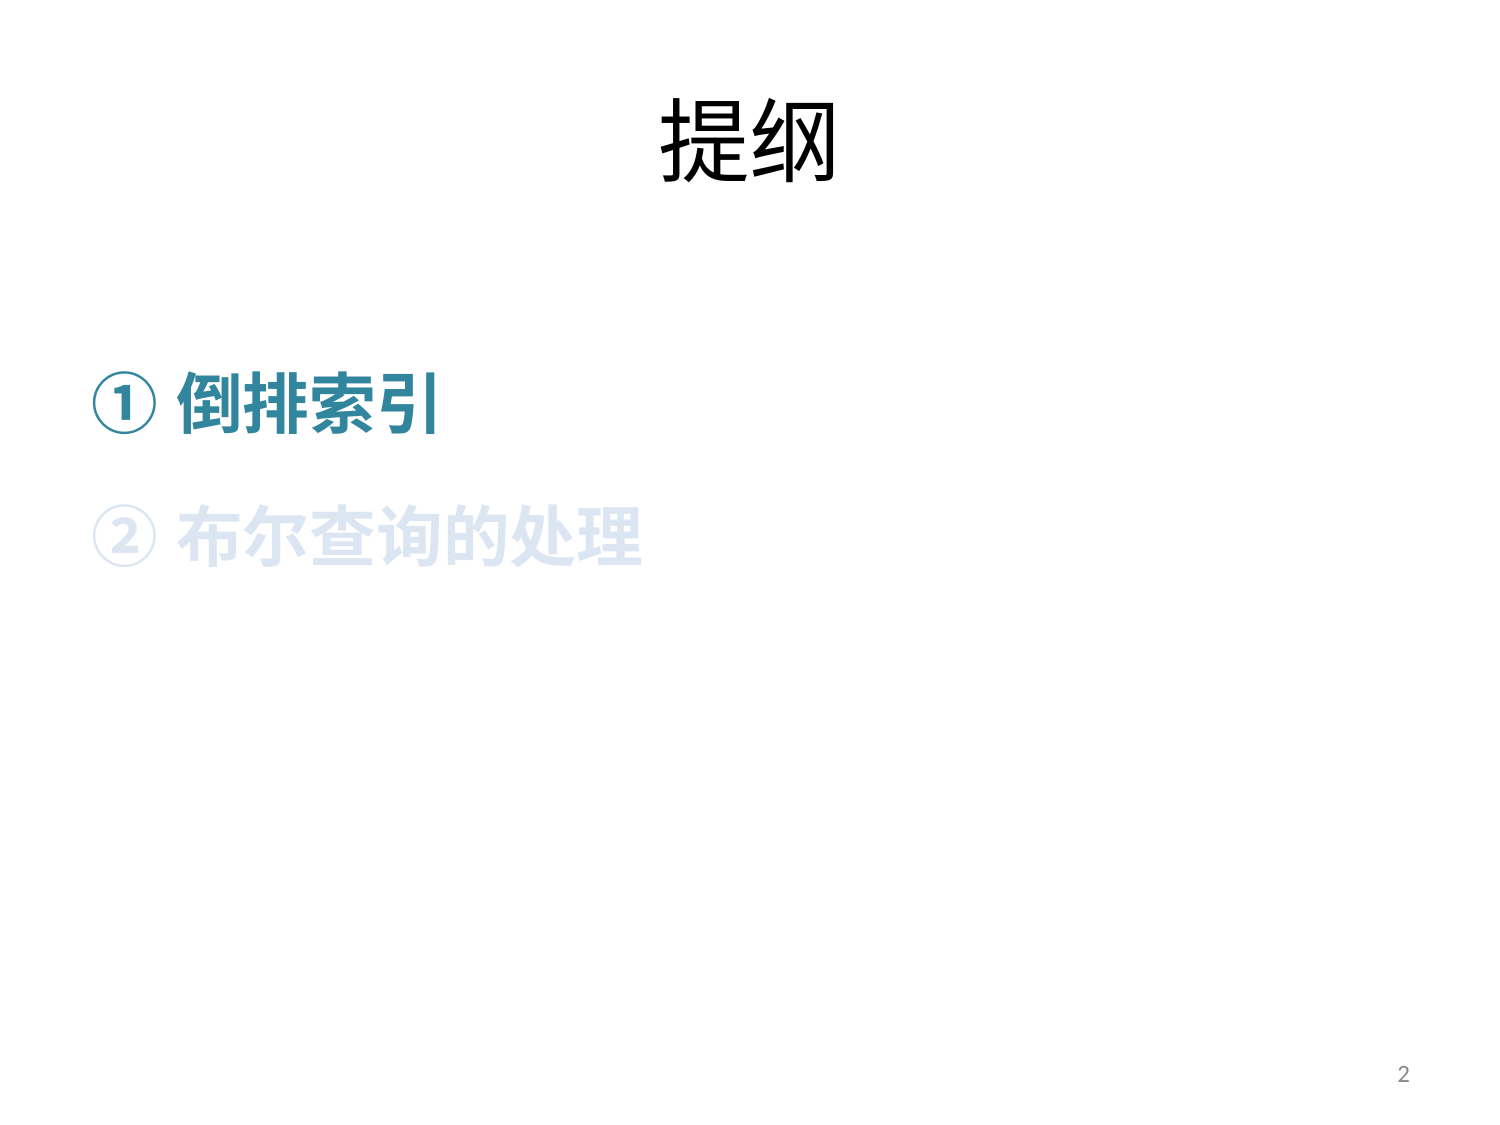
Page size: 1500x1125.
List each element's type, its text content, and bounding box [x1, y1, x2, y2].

title 提纲 [75, 45, 1425, 233]
list 倒排索引 布尔查询的处理 [76, 314, 1424, 1024]
slide_number 2 [1074, 1042, 1425, 1103]
